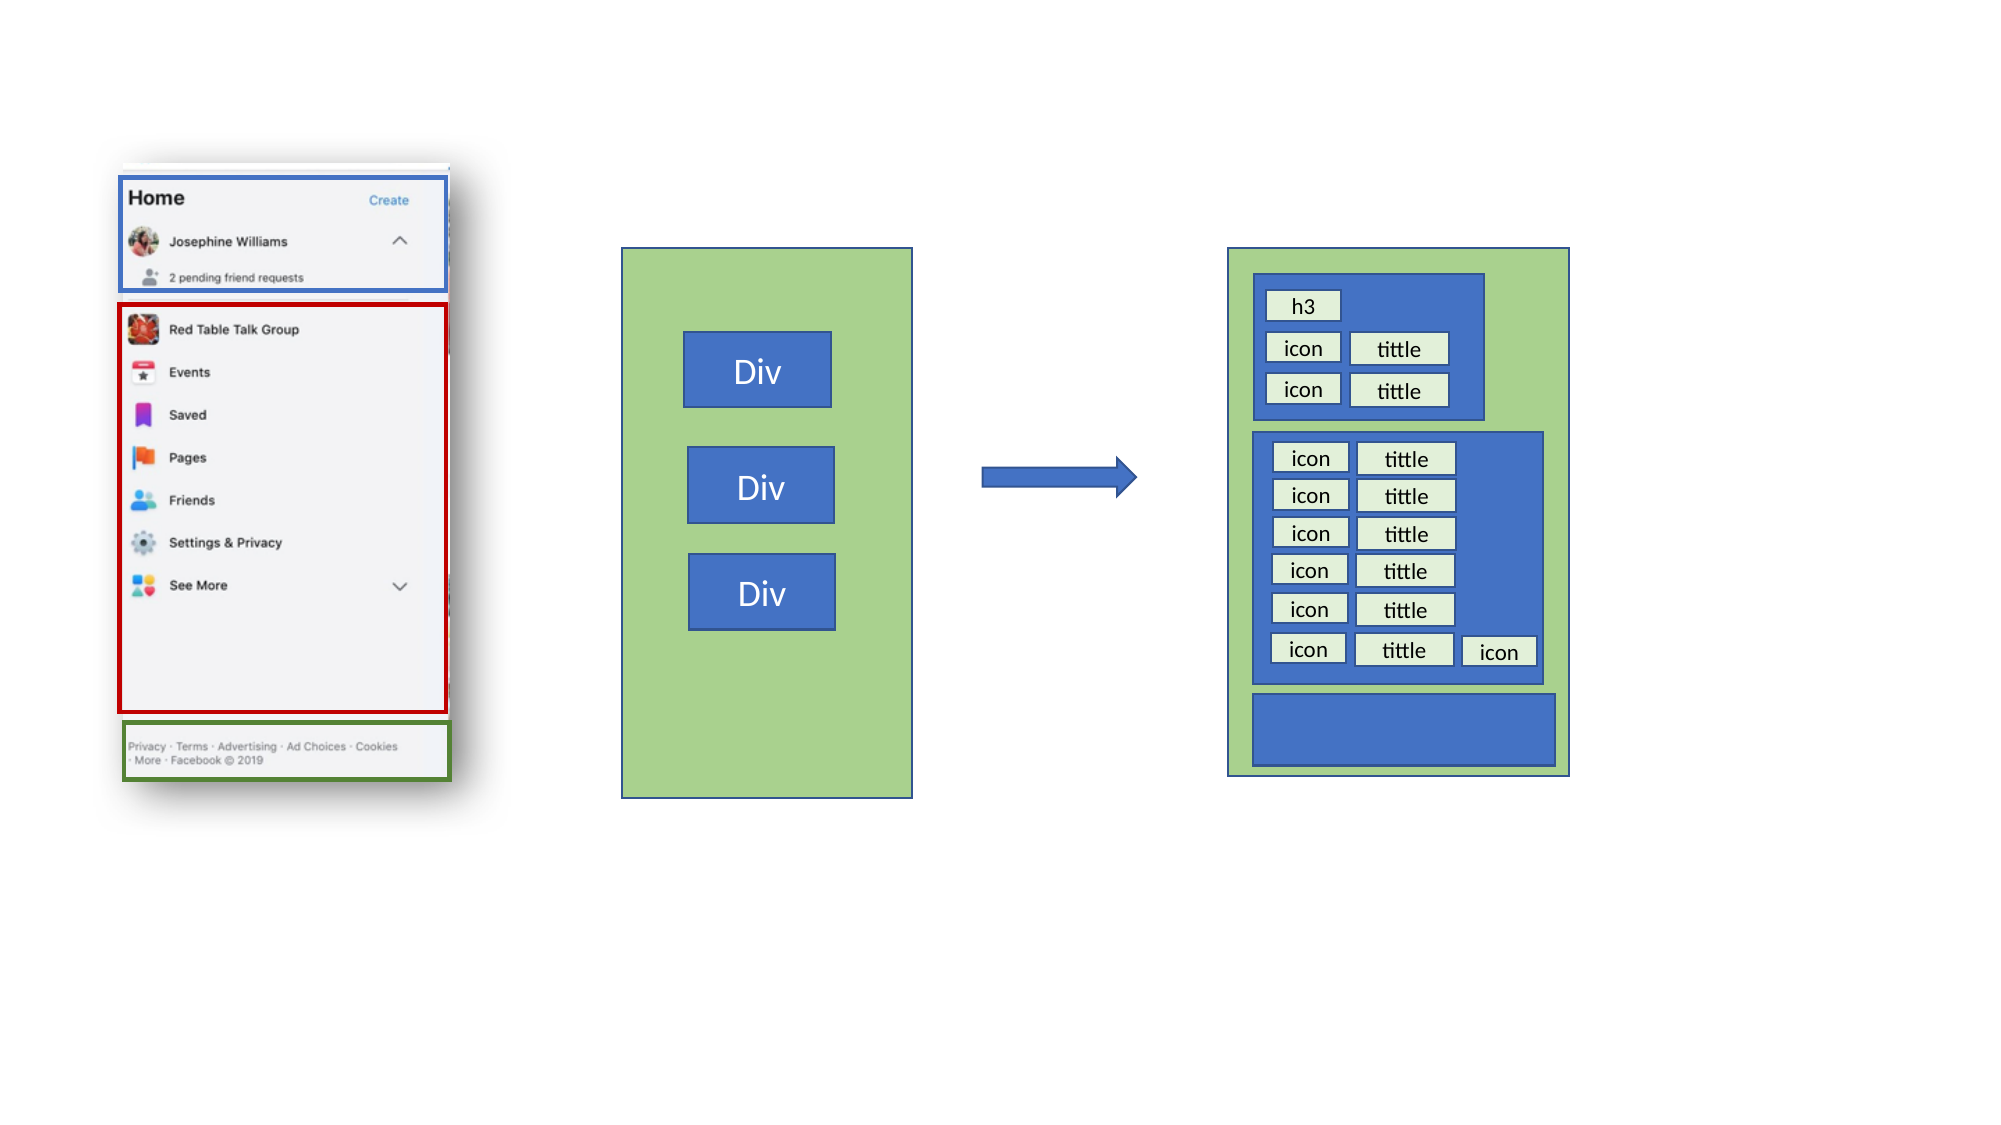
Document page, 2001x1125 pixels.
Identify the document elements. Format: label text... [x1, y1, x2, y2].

text_box [1252, 693, 1556, 767]
text_box icon [1461, 635, 1538, 667]
text_box [1253, 273, 1485, 421]
text_box icon [1265, 372, 1342, 405]
text_box icon [1272, 441, 1350, 473]
text_box Div [688, 553, 836, 631]
text_box [118, 304, 123, 713]
text_box icon [1270, 632, 1347, 664]
text_box tittle [1355, 592, 1456, 627]
text_box [1227, 247, 1570, 777]
text_box Div [687, 446, 835, 524]
text_box icon [1272, 478, 1350, 511]
text_box h3 [1265, 289, 1342, 322]
text_box [123, 721, 451, 781]
text_box [119, 176, 123, 291]
text_box [981, 455, 1138, 499]
text_box [1252, 431, 1544, 685]
text_box icon [1272, 516, 1350, 548]
text_box tittle [1349, 331, 1450, 366]
text_box [621, 247, 913, 799]
picture [123, 163, 450, 777]
text_box tittle [1355, 553, 1456, 588]
text_box icon [1271, 553, 1349, 585]
text_box tittle [1349, 372, 1450, 408]
text_box Div [683, 331, 832, 408]
text_box icon [1271, 592, 1349, 624]
text_box tittle [1356, 516, 1457, 551]
text_box tittle [1356, 441, 1457, 476]
text_box tittle [1356, 478, 1457, 513]
text_box tittle [1354, 632, 1455, 667]
text_box icon [1265, 331, 1342, 363]
